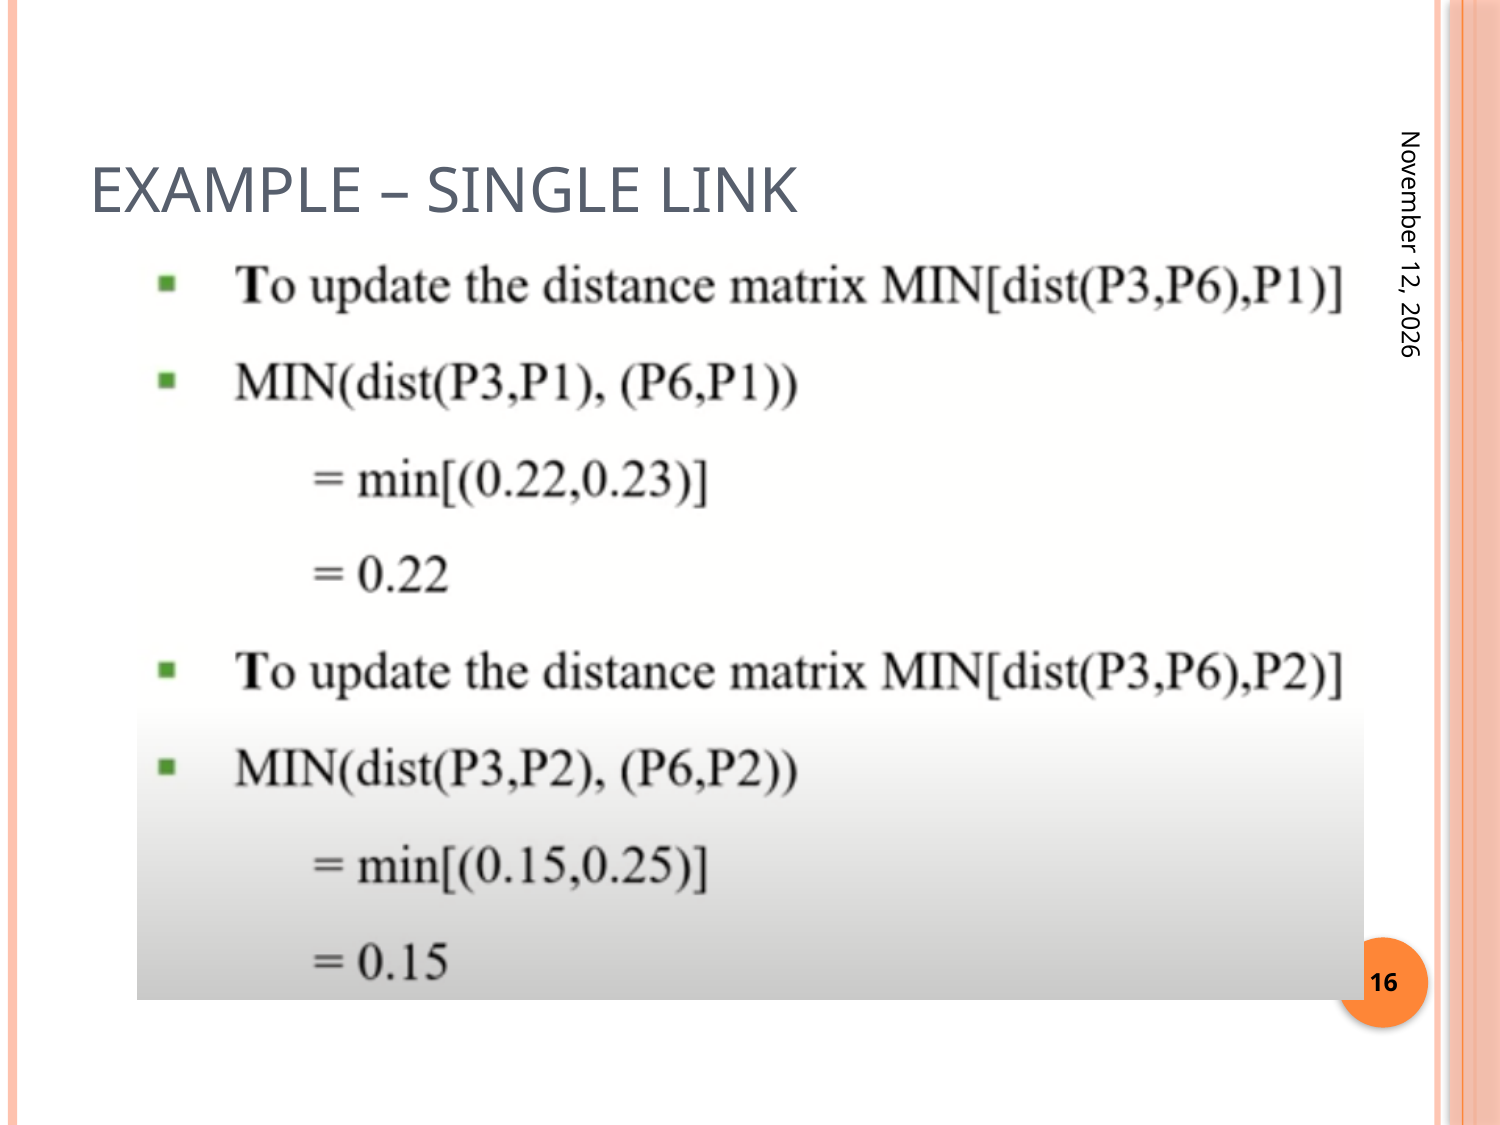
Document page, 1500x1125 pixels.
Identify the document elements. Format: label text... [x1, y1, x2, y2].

title EXAMPLE – SINGLE LINK [75, 45, 1300, 233]
picture [136, 236, 1365, 1001]
slide_number 16 [1333, 940, 1434, 1026]
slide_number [1378, 43, 1442, 374]
